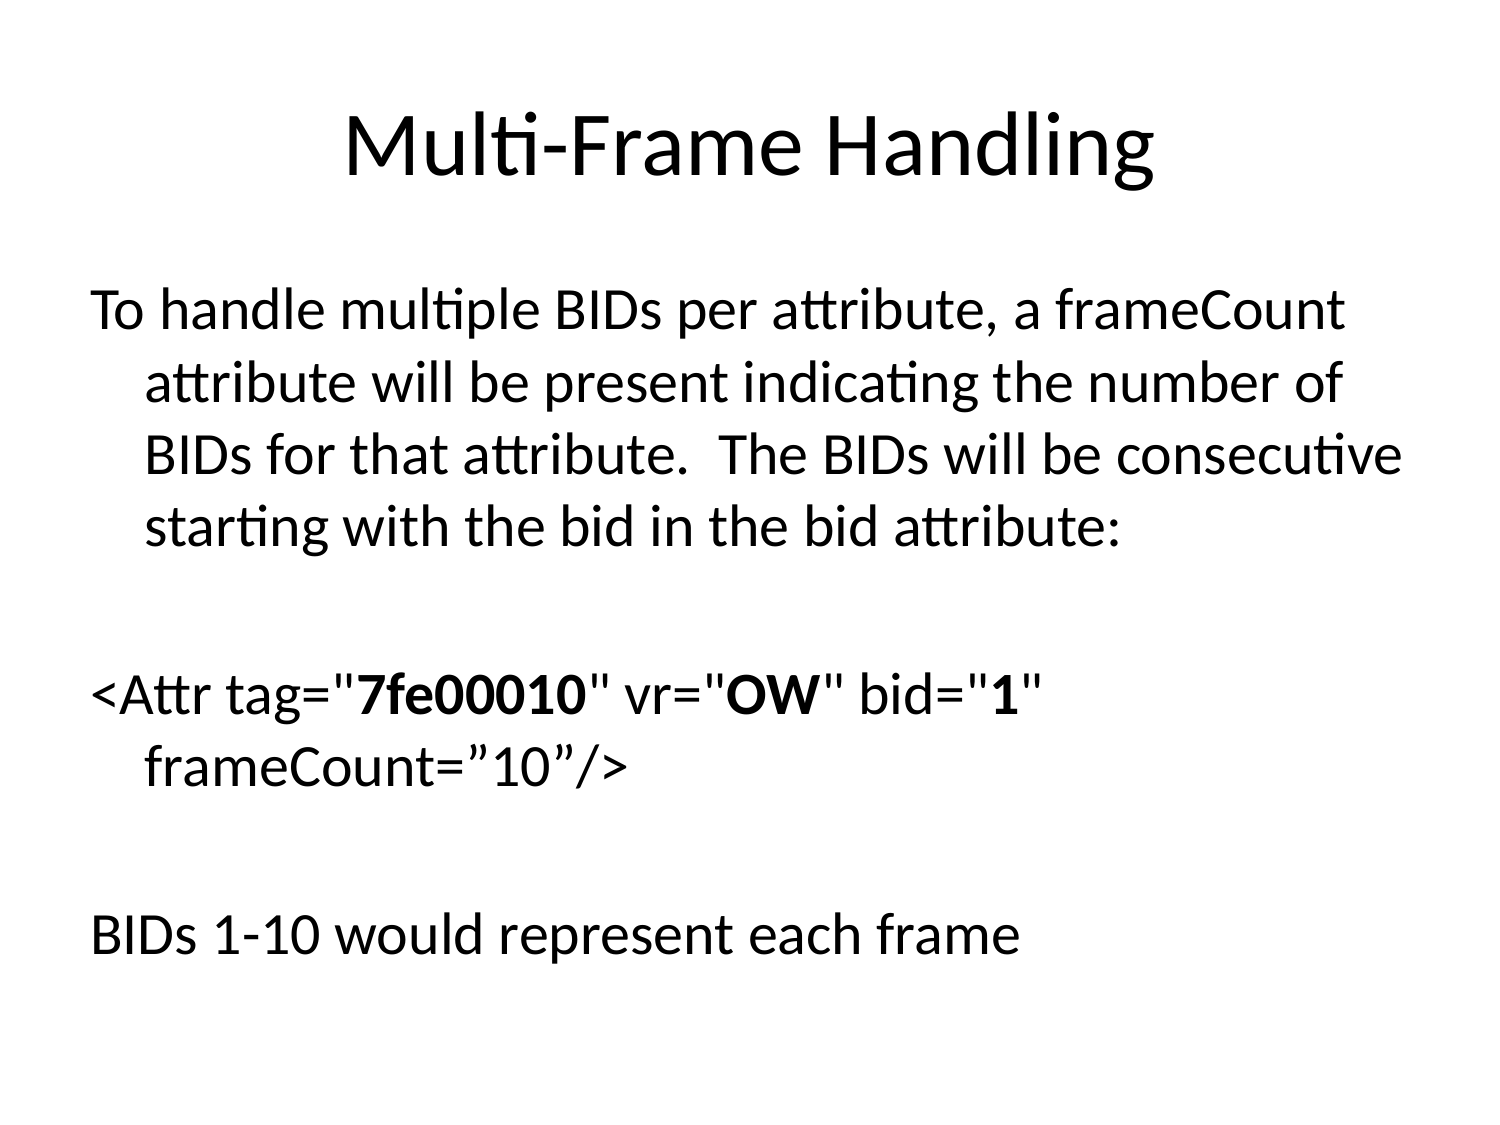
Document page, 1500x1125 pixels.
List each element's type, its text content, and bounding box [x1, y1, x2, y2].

list To handle multiple BIDs per attribute, a frameCount attribute will be present indicating the number of BIDs for that attribute. The BIDs will be consecutive starting with the bid in the bid attribute: <Attr tag="7fe00010" vr="OW" bid="1" frameCount=”10”/> BIDs 1-10 would represent each frame [75, 262, 1425, 1005]
title Multi-Frame Handling [75, 45, 1425, 233]
